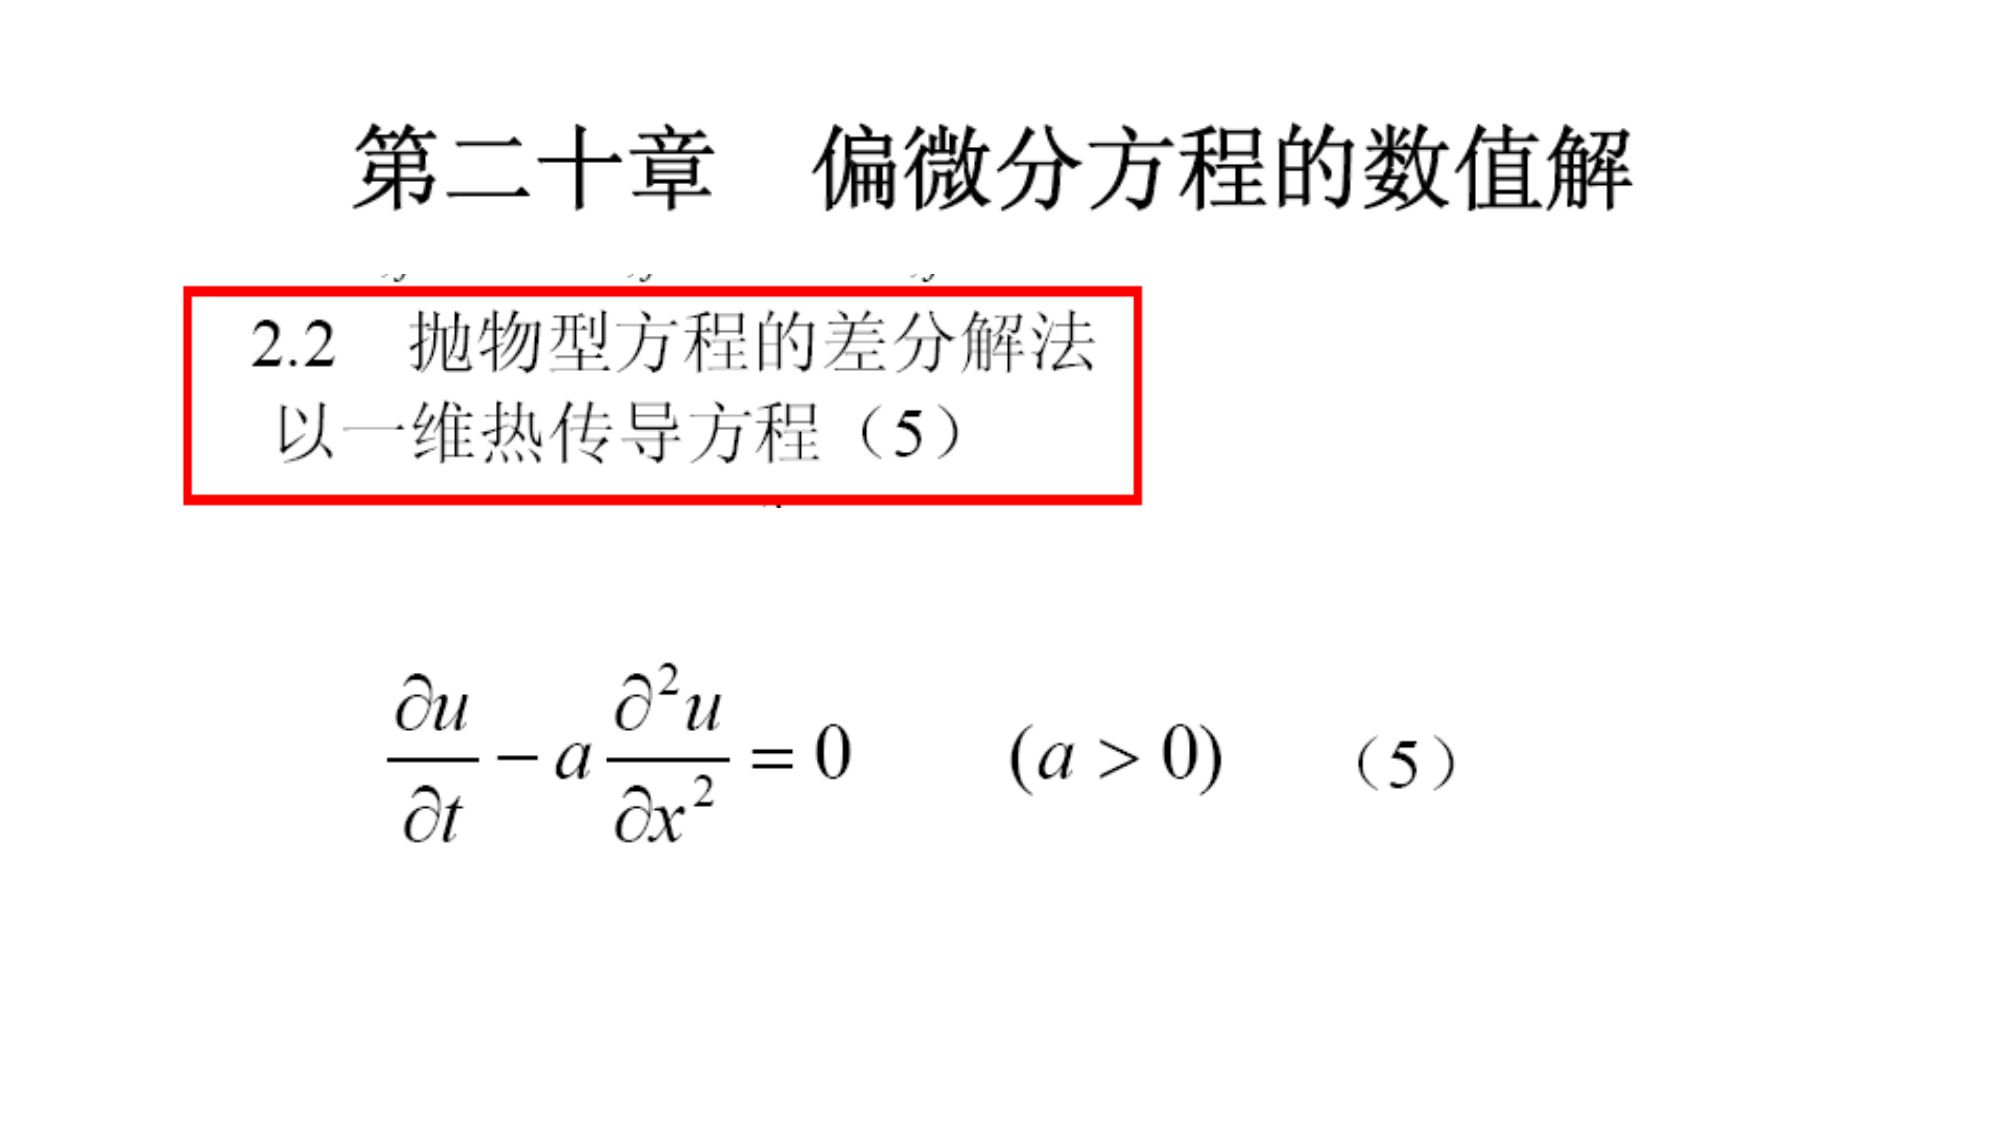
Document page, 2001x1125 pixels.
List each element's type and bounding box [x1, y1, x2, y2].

picture [282, 74, 1641, 237]
picture [350, 653, 1301, 866]
picture [165, 274, 1149, 508]
picture [1329, 699, 1471, 820]
